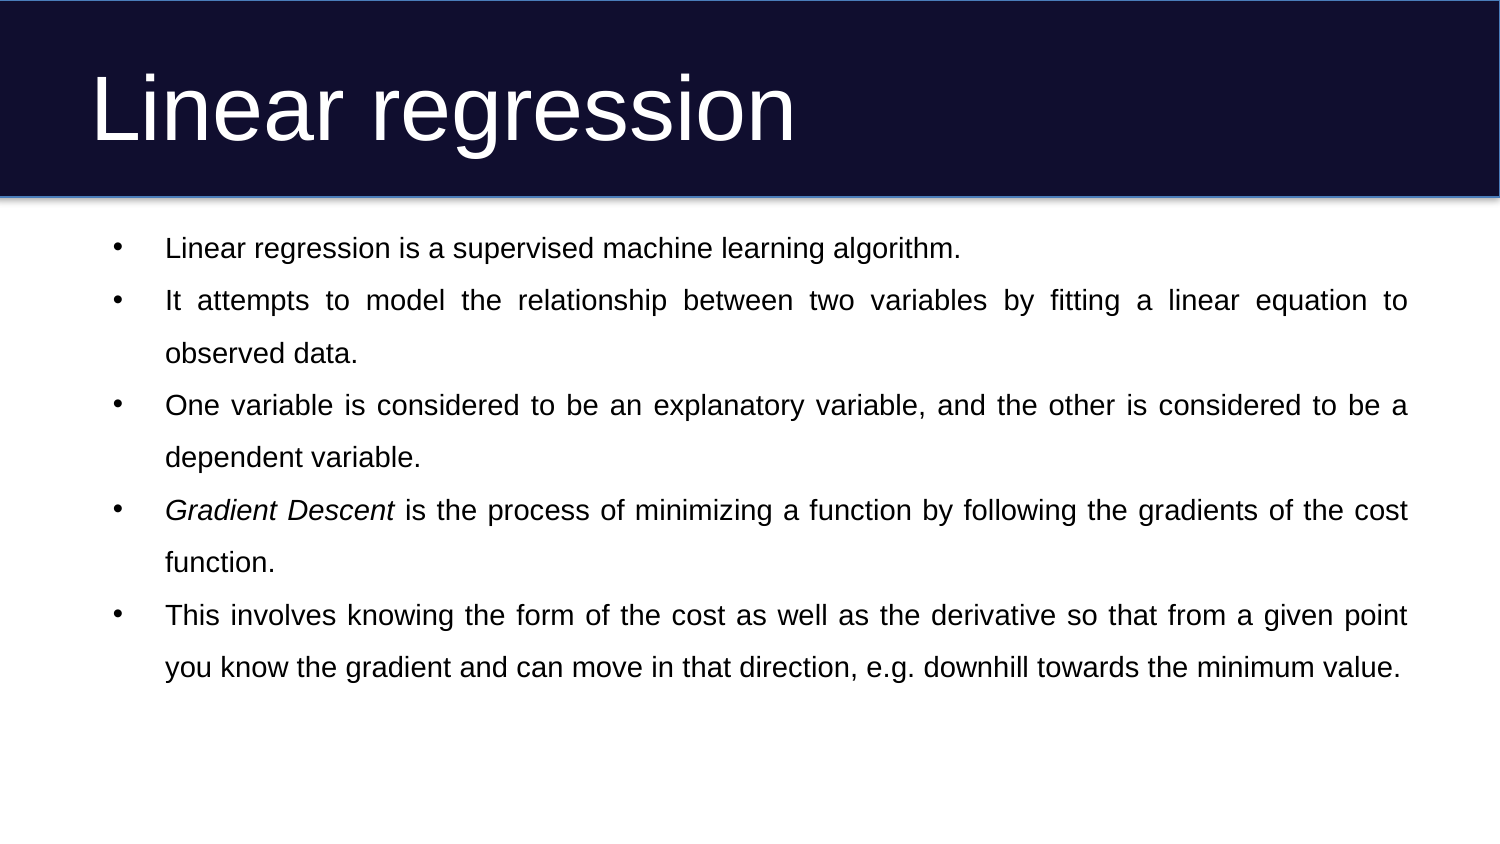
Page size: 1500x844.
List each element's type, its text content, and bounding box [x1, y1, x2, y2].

list Linear regression is a supervised machine learning algorithm. It attempts to model the relationship between two variables by fitting a linear equation to observed data. One variable is considered to be an explanatory variable, and the other is considered to be a dependent variable. Gradient Descent is the process of minimizing a function by following the gradients of the cost function. This involves knowing the form of the cost as well as the derivative so that from a given point you know the gradient and can move in that direction, e.g. downhill towards the minimum value. [75, 204, 1425, 761]
title Linear regression [75, 33, 1425, 175]
